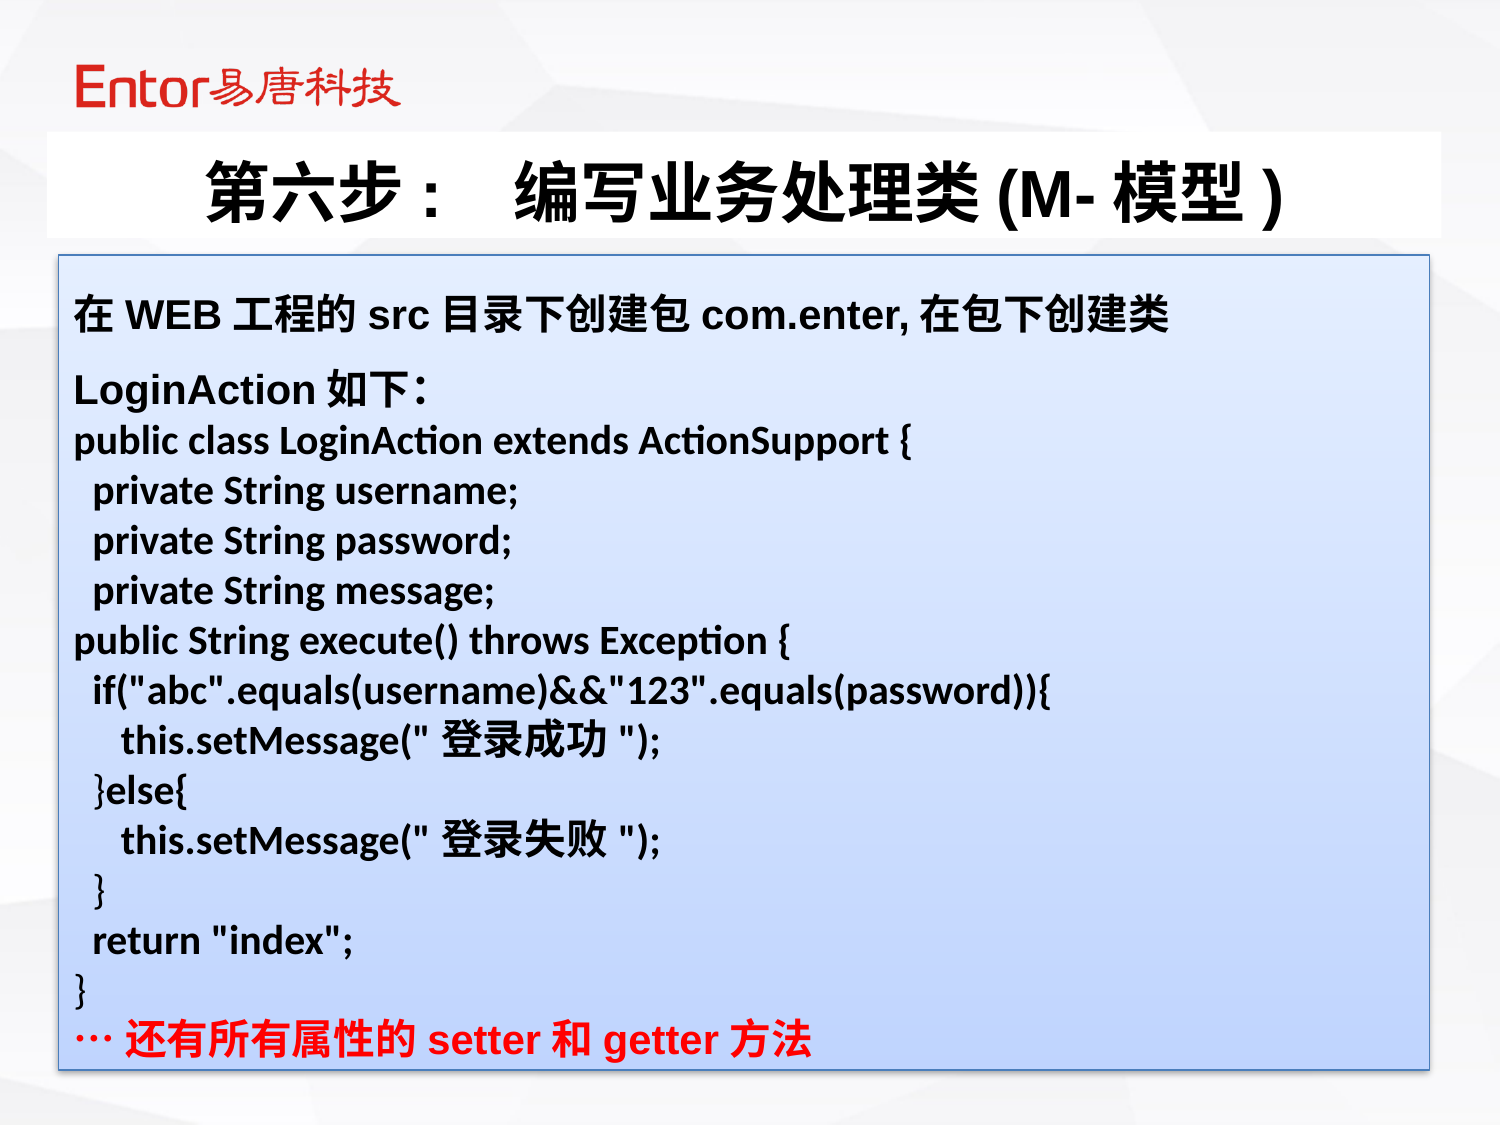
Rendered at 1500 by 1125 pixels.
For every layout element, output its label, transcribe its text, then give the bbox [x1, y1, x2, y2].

text_box 第六步: 编写业务处理类(M-模型) [46, 131, 1442, 238]
picture [0, 0, 1500, 1125]
text_box 在WEB工程的src目录下创建包com.enter,在包下创建类LoginAction如下： public class LoginAction extends ActionSupport { private String username; private String password; private String message; public String execute() throws Exception { if("abc".equals(username)&&"123".equals(password)){ this.setMessage("登录成功"); }else{ this.setMessage("登录失败"); } return "index"; } …还有所有属性的setter和getter方法 [58, 254, 1430, 1071]
